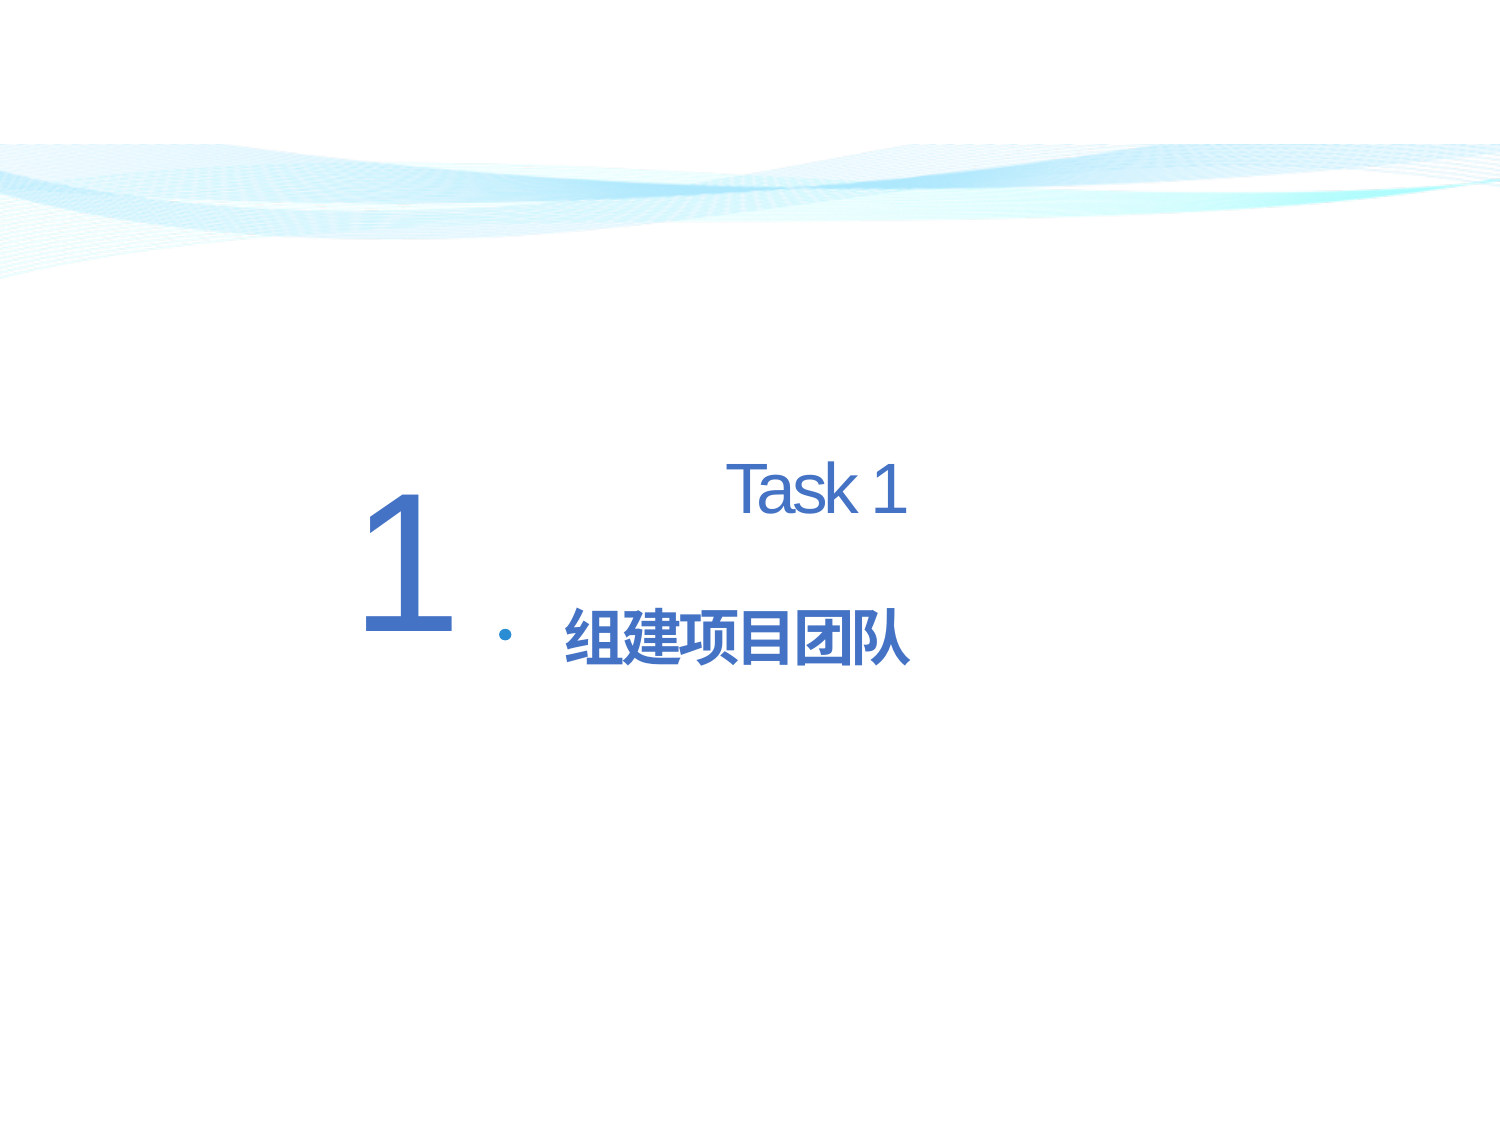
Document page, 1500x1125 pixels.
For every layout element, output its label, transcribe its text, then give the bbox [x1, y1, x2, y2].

title 组建项目团队 [549, 590, 1112, 673]
text_box Task 1 [649, 435, 959, 536]
picture [0, 144, 1500, 397]
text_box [336, 426, 531, 679]
